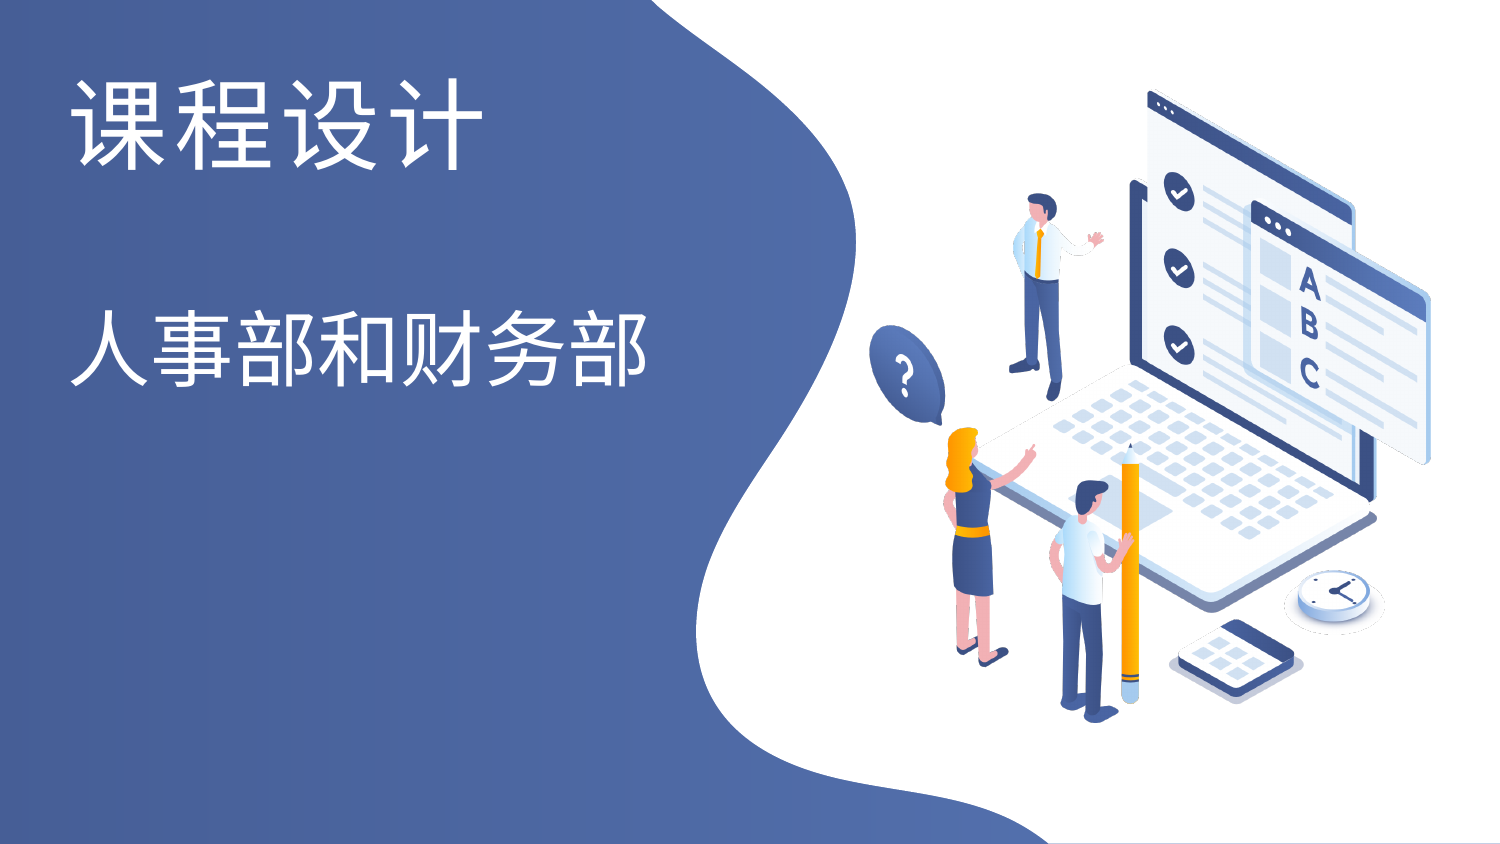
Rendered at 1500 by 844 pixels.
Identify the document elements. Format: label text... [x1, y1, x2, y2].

picture [869, 89, 1431, 723]
text_box 人事部和财务部 [53, 289, 774, 405]
text_box 课程设计 [53, 54, 705, 190]
text_box [651, 0, 1500, 844]
